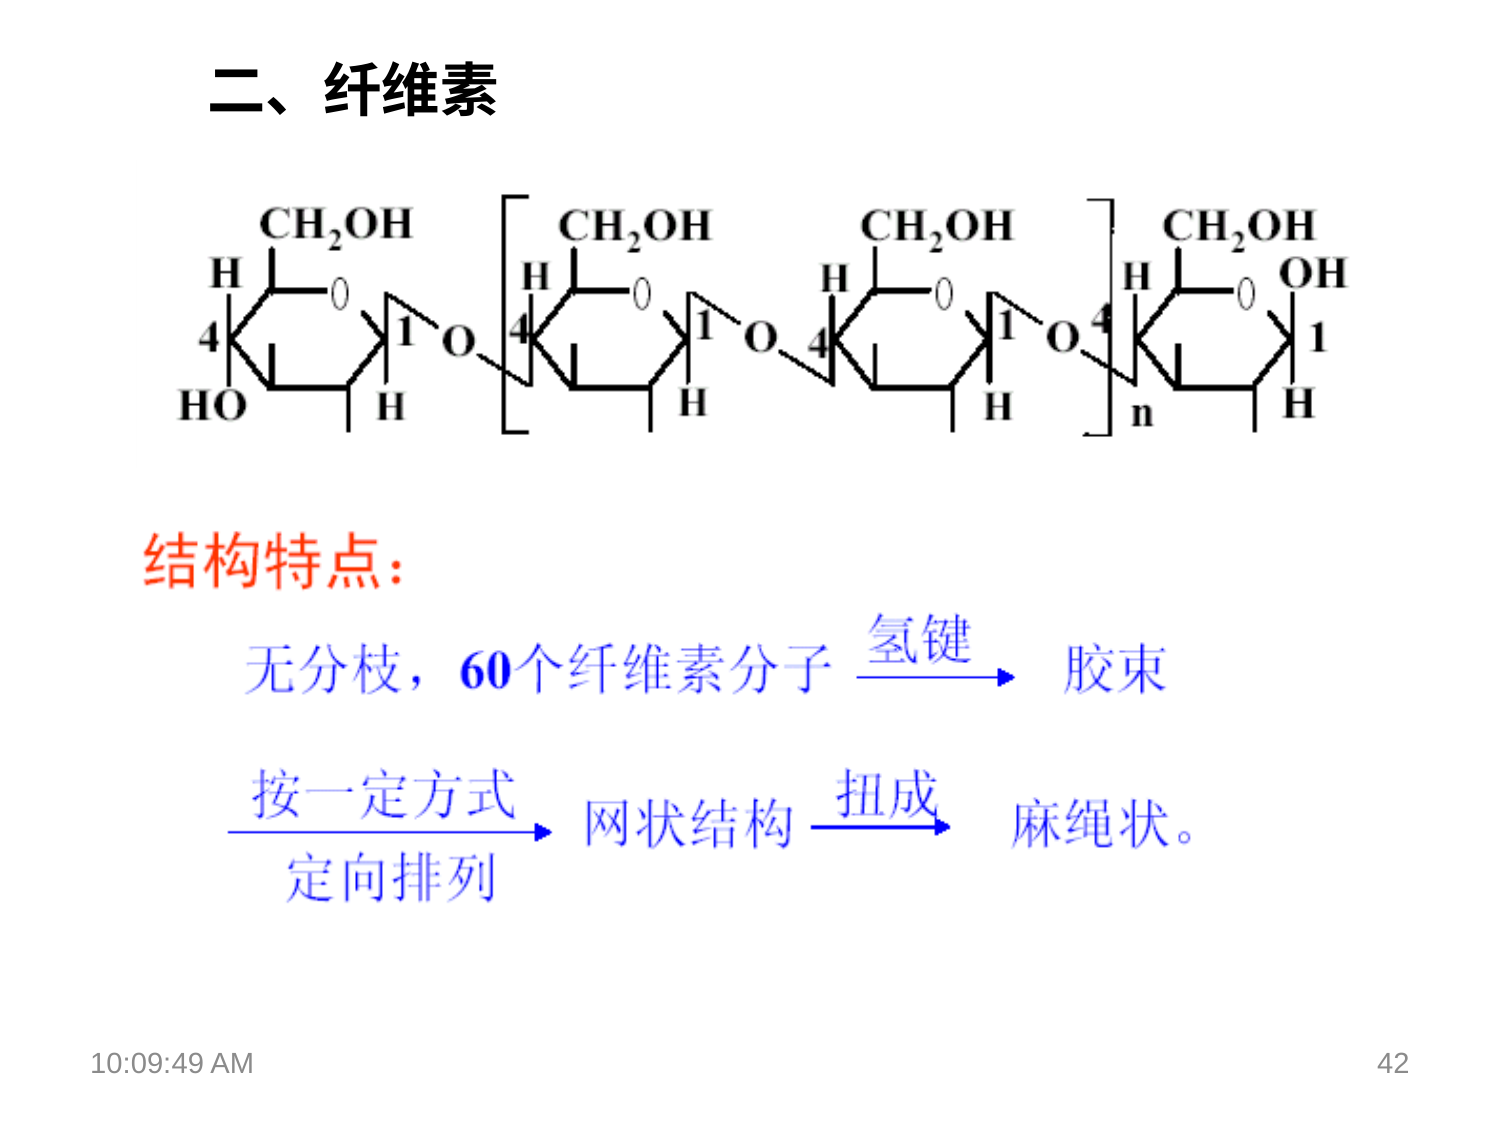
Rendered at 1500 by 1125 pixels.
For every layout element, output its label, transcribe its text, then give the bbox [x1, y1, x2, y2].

slide_number 42 [1092, 1035, 1425, 1088]
picture [135, 514, 1341, 935]
picture [135, 160, 1376, 468]
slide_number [75, 1035, 408, 1088]
text_box 二、纤维素 [192, 45, 514, 131]
